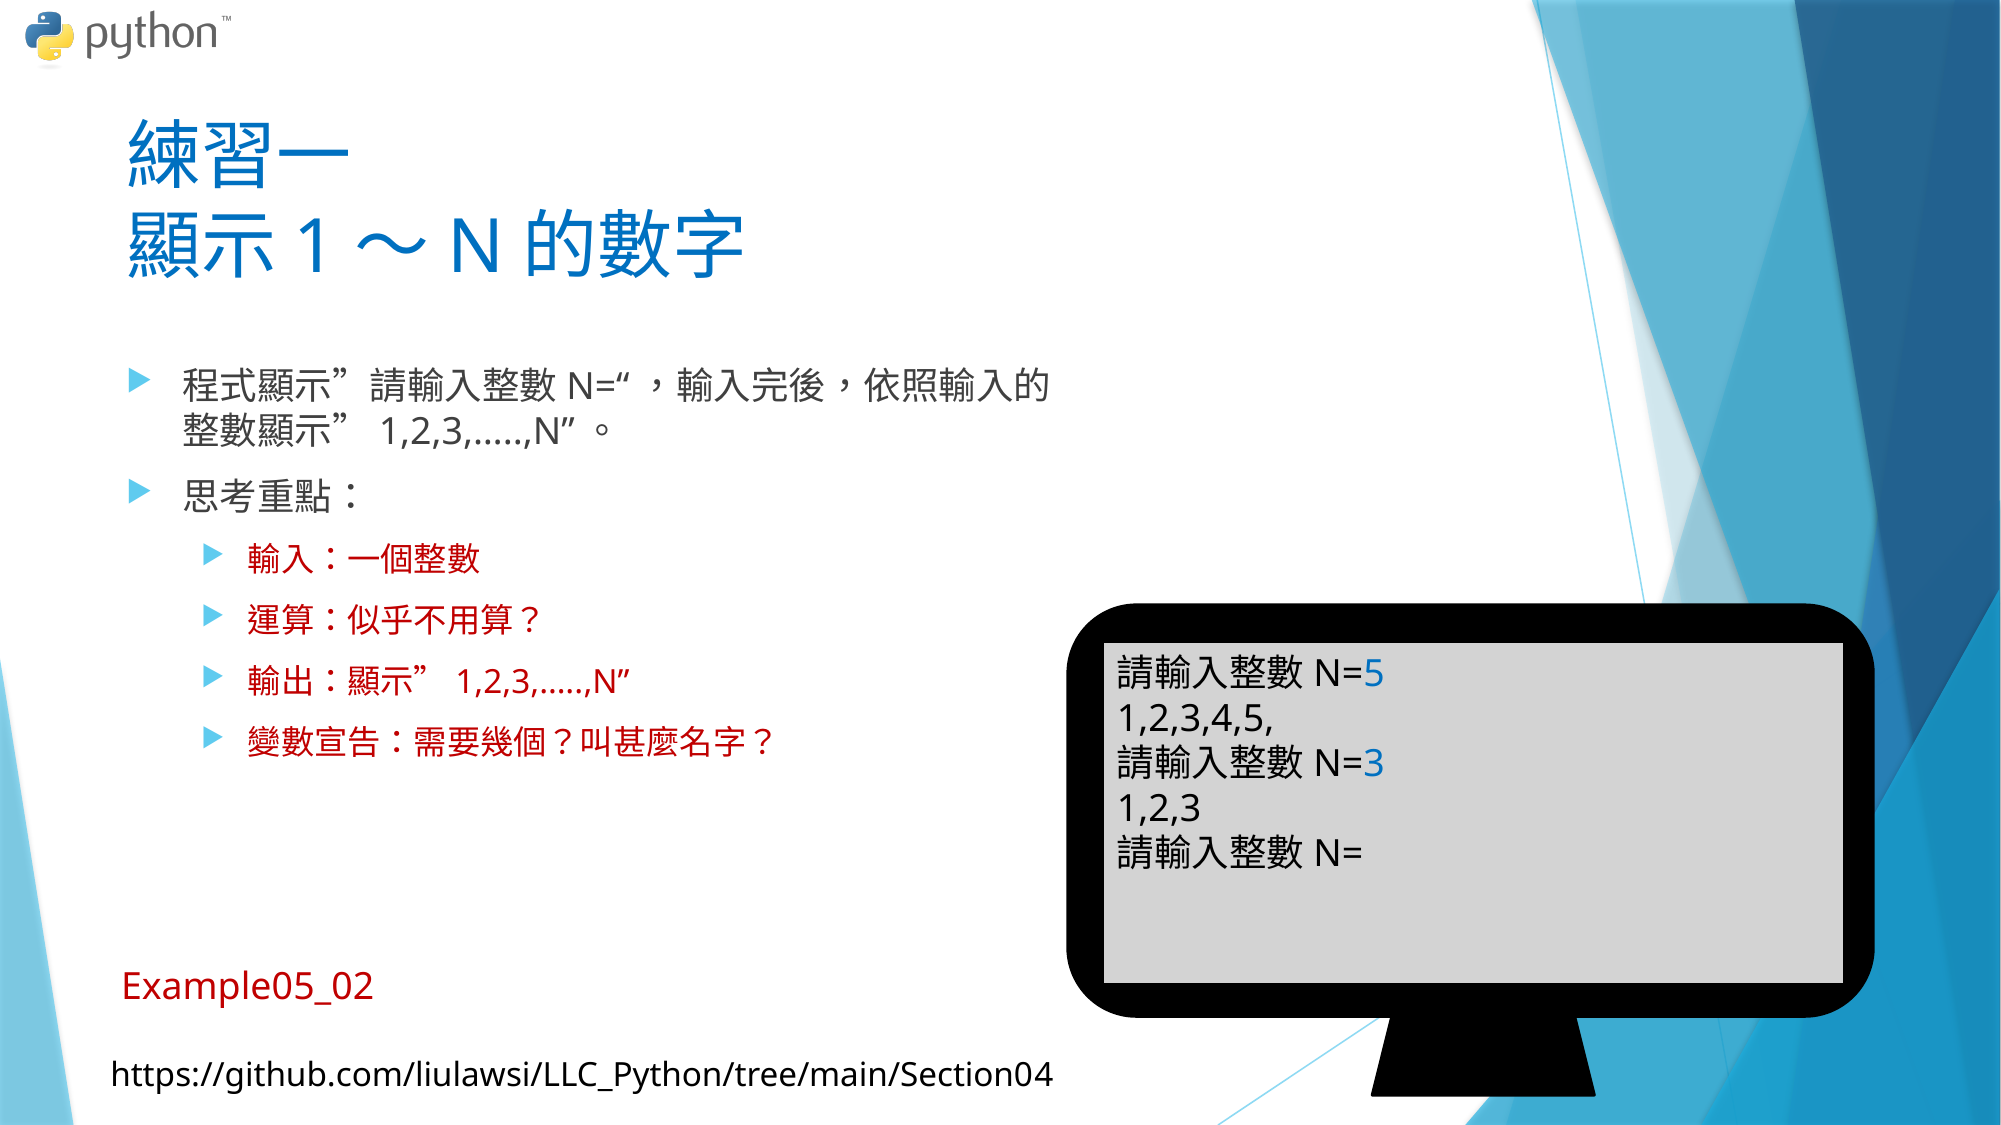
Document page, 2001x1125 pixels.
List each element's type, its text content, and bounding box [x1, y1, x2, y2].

title 練習一 顯示1～N的數字 [111, 99, 1522, 317]
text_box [1067, 604, 1874, 1096]
list 程式顯示”請輸入整數N=“，輸入完後，依照輸入的整數顯示”1,2,3,…..,N”。 思考重點： 輸入：一個整數 運算：似乎不用算？ 輸出：顯示”1,2,3,…..,N” 變數宣告：需要幾個？叫甚麼名字？ [111, 354, 1068, 992]
text_box Example05_02 [106, 954, 390, 1015]
picture [23, 9, 233, 71]
